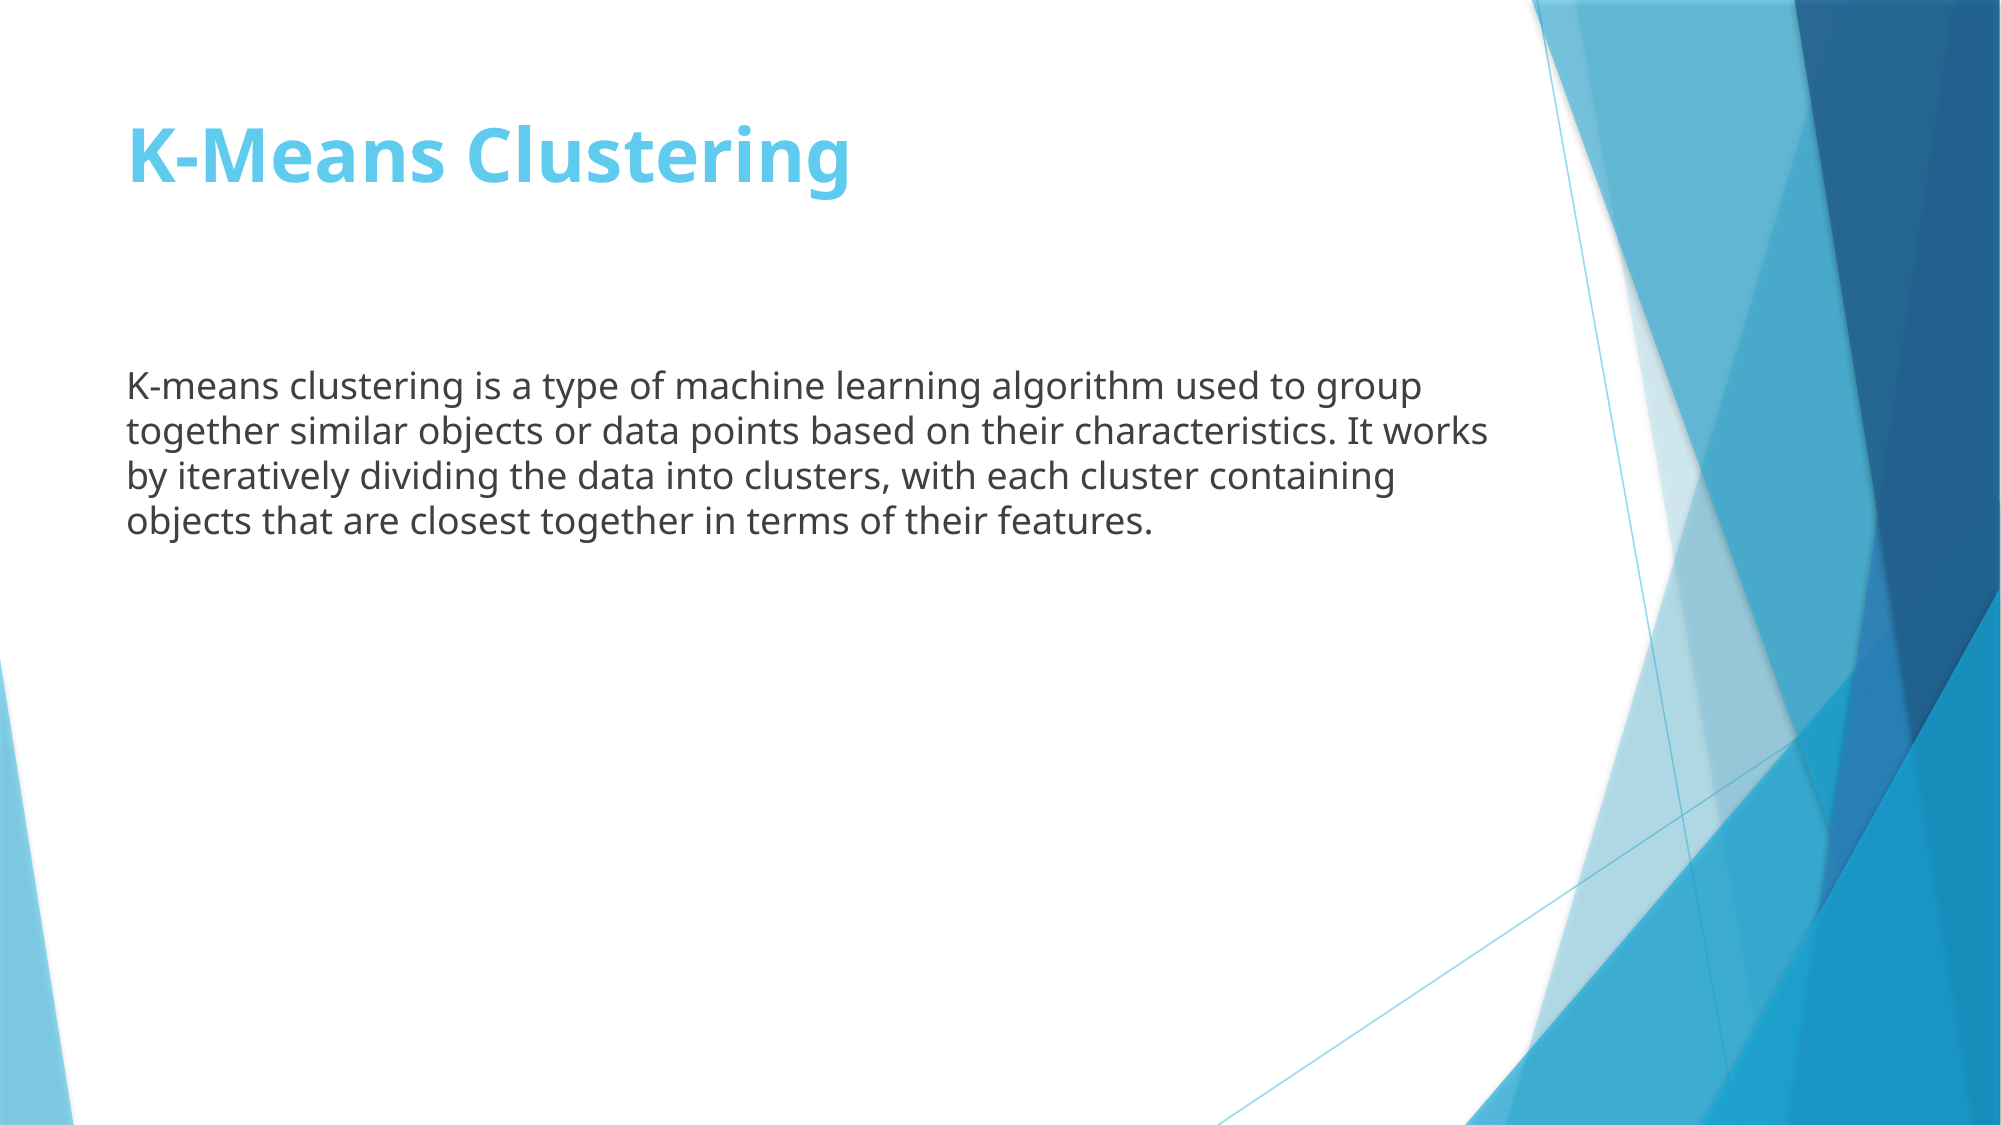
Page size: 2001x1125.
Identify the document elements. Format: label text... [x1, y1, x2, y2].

list K-means clustering is a type of machine learning algorithm used to group together similar objects or data points based on their characteristics. It works by iteratively dividing the data into clusters, with each cluster containing objects that are closest together in terms of their features. [111, 354, 1522, 992]
title K-Means Clustering [111, 99, 1522, 317]
